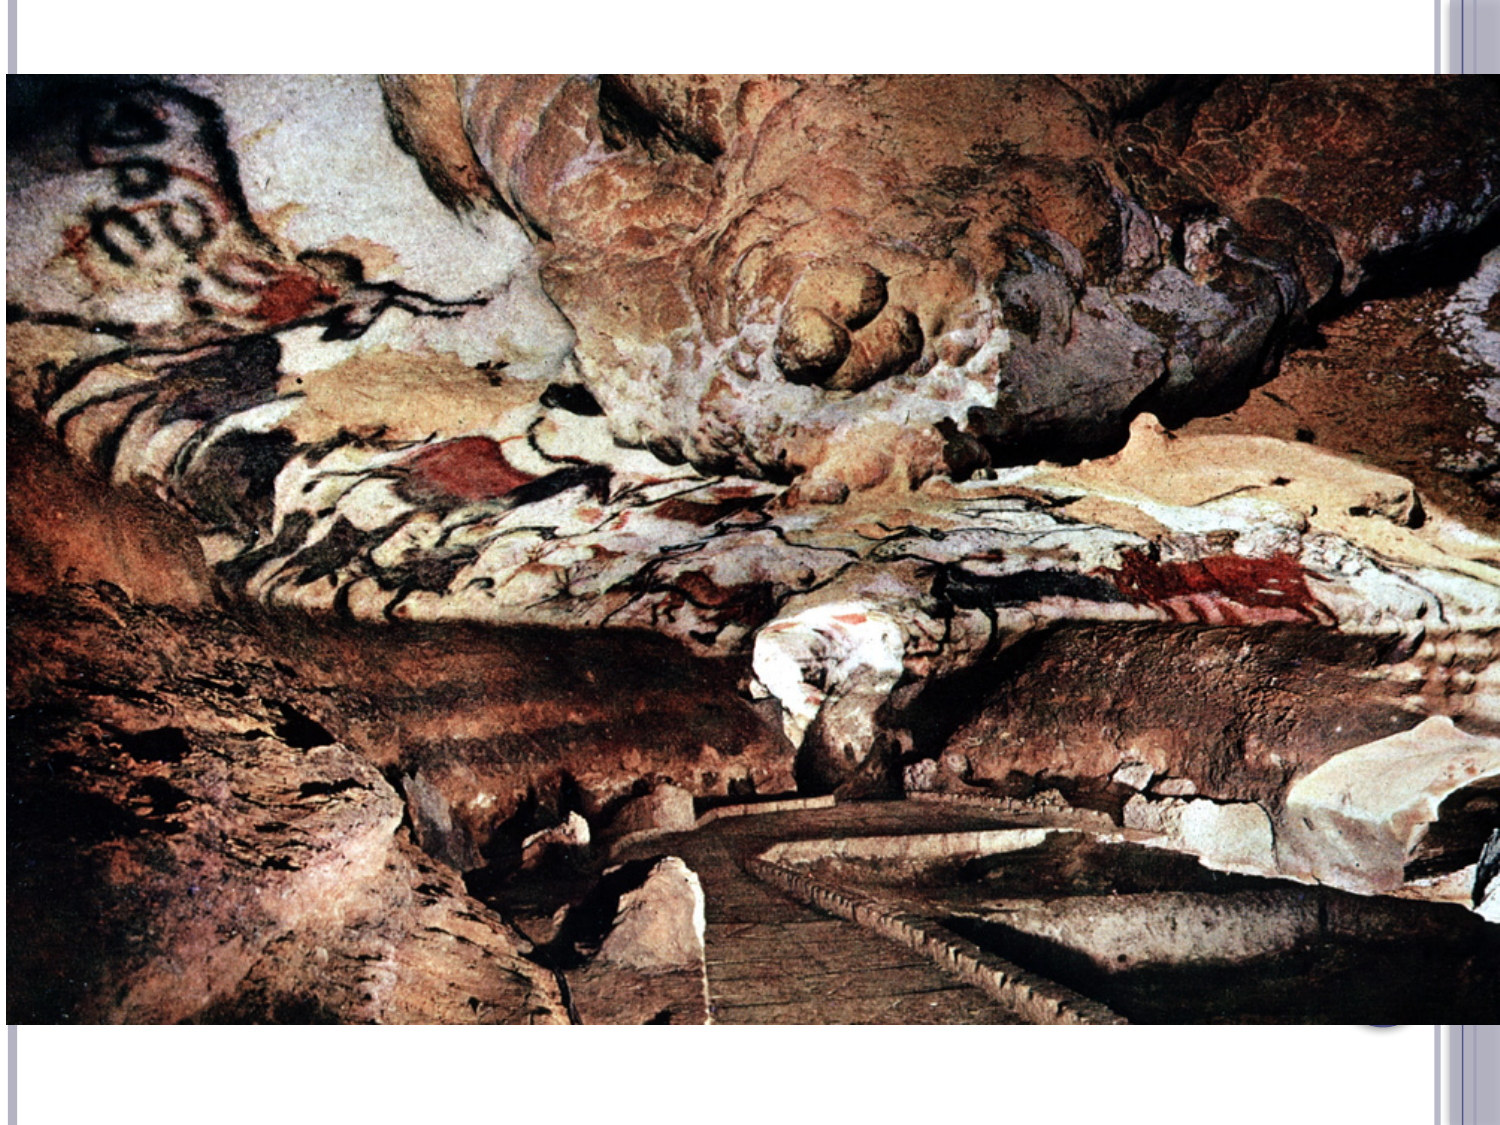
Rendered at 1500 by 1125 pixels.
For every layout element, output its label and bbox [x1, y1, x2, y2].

picture [5, 74, 1500, 1026]
